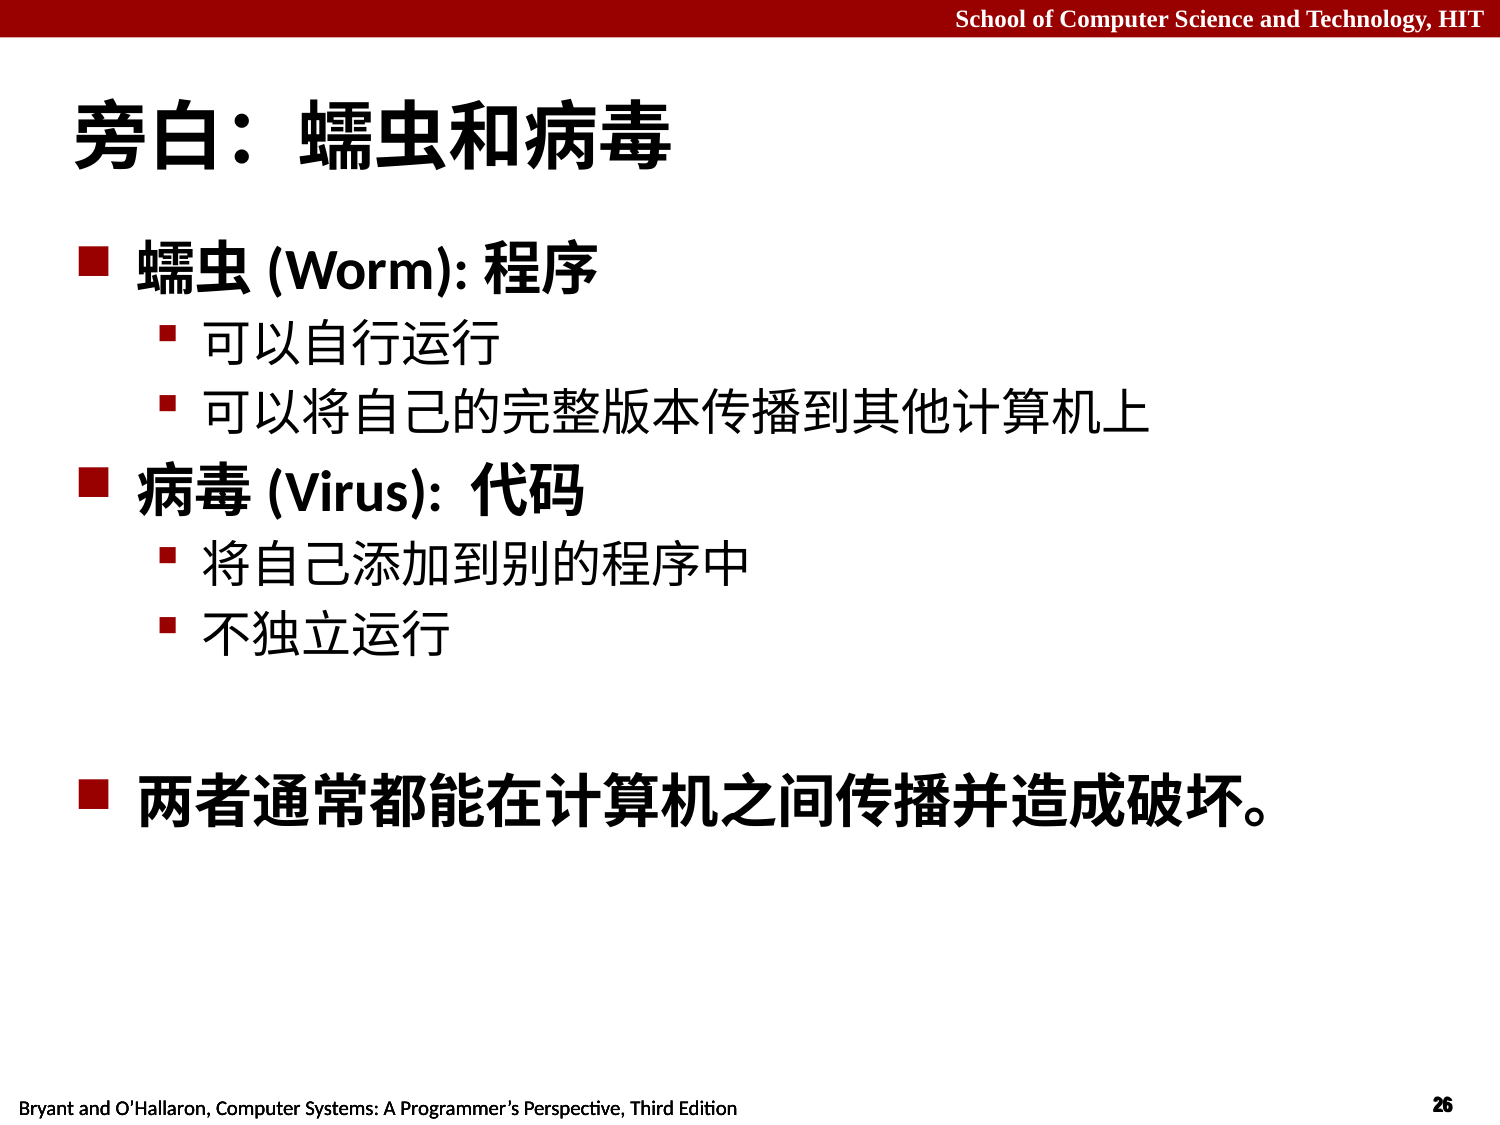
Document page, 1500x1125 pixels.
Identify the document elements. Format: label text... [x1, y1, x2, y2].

list 蠕虫(Worm):程序 可以自行运行 可以将自己的完整版本传播到其他计算机上 病毒(Virus): 代码 将自己添加到别的程序中 不独立运行 两者通常都能在计算机之间传播并造成破坏。 [64, 223, 1476, 1088]
title 旁白：蠕虫和病毒 [58, 71, 1500, 197]
